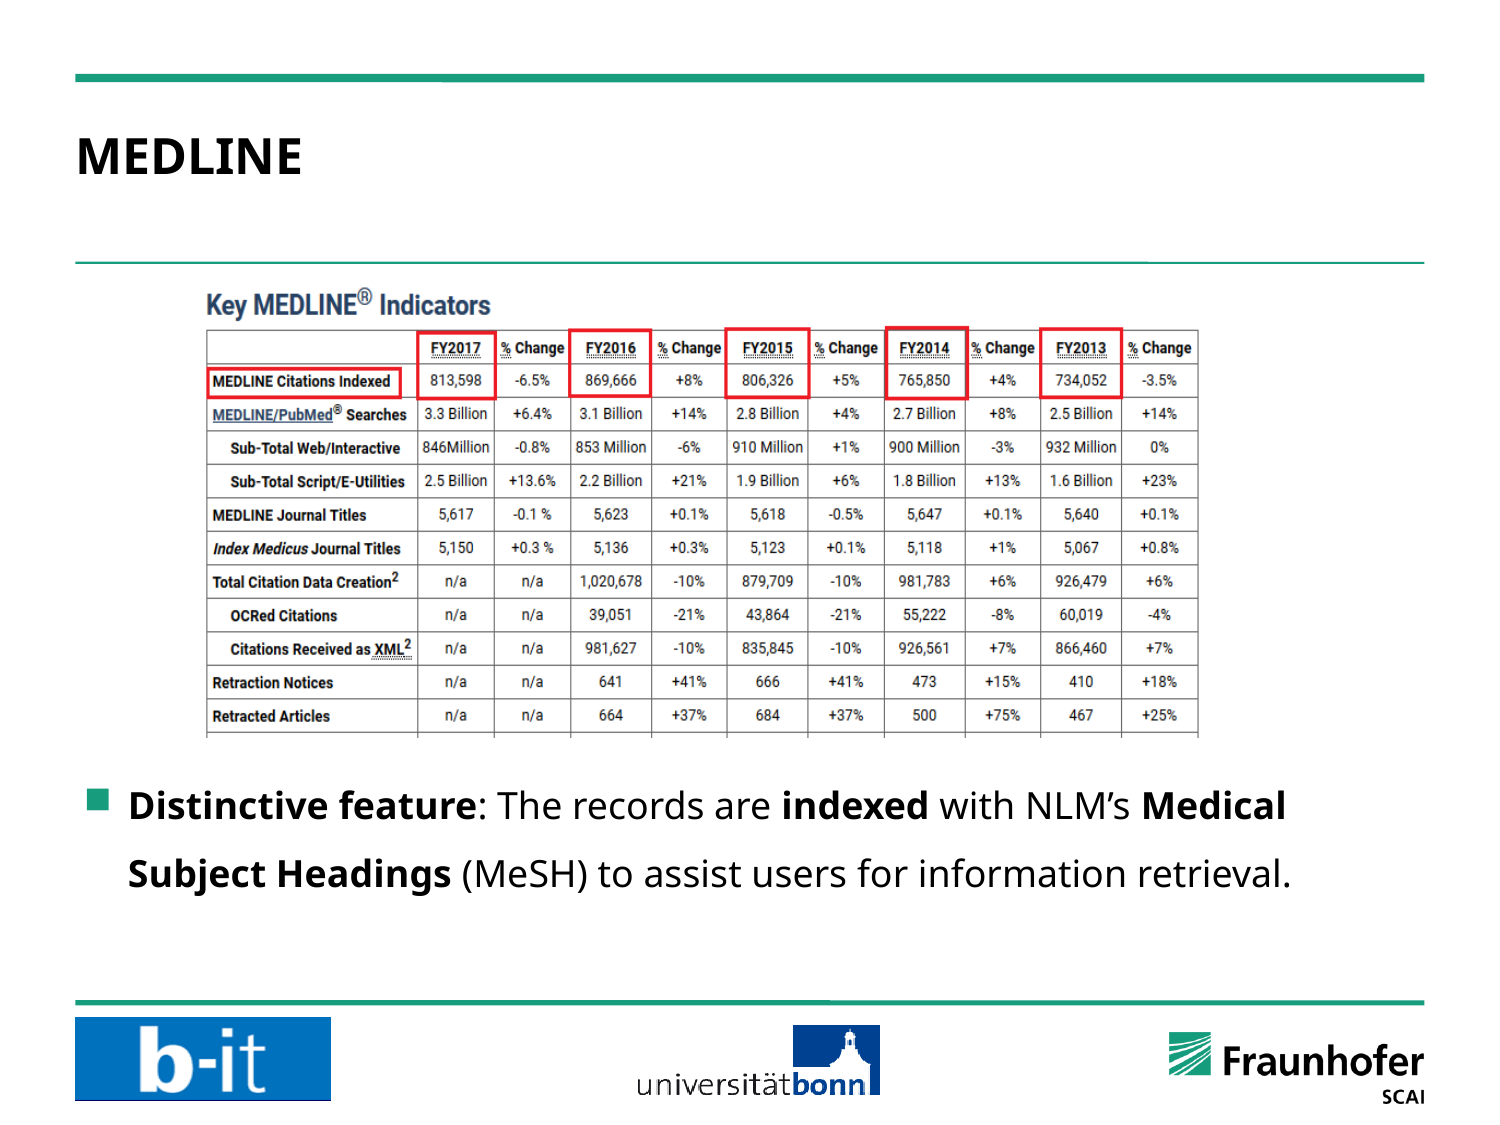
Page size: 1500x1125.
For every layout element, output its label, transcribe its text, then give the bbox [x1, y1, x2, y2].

picture [202, 274, 1204, 738]
title MEDLINE [75, 125, 1424, 275]
picture [1169, 1060, 1424, 1104]
picture [637, 1006, 880, 1112]
list Distinctive feature: The records are indexed with NLM’s Medical Subject Headings (MeSH) to assist users for information retrieval. [83, 759, 1433, 1060]
picture [74, 1017, 331, 1102]
